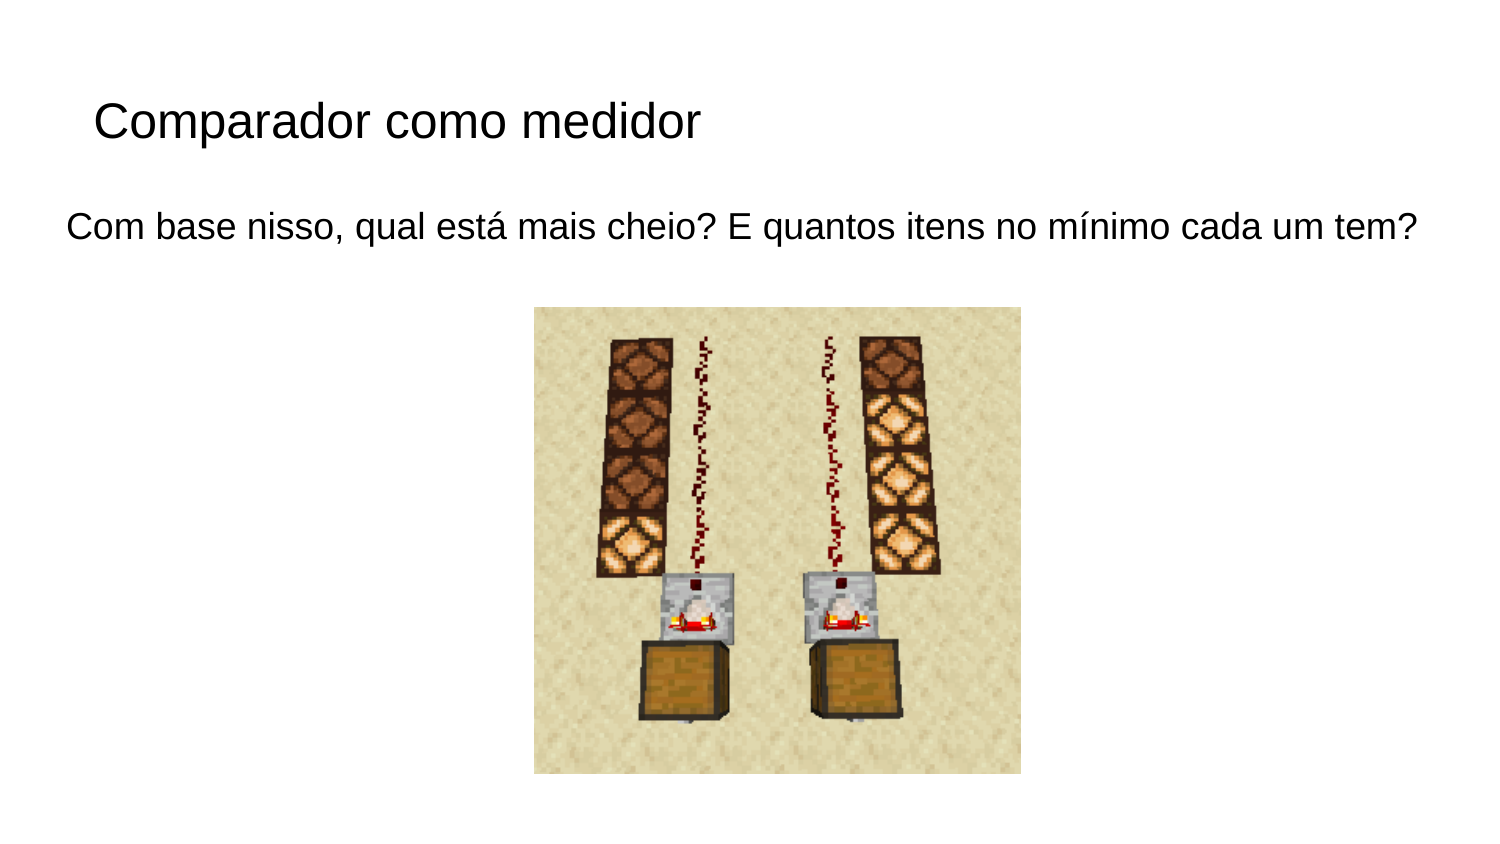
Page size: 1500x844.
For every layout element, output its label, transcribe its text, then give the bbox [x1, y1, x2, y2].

text_box Com base nisso, qual está mais cheio? E quantos itens no mínimo cada um tem? [51, 180, 1449, 741]
text_box Comparador como medidor [78, 73, 1476, 168]
picture [533, 307, 1021, 774]
